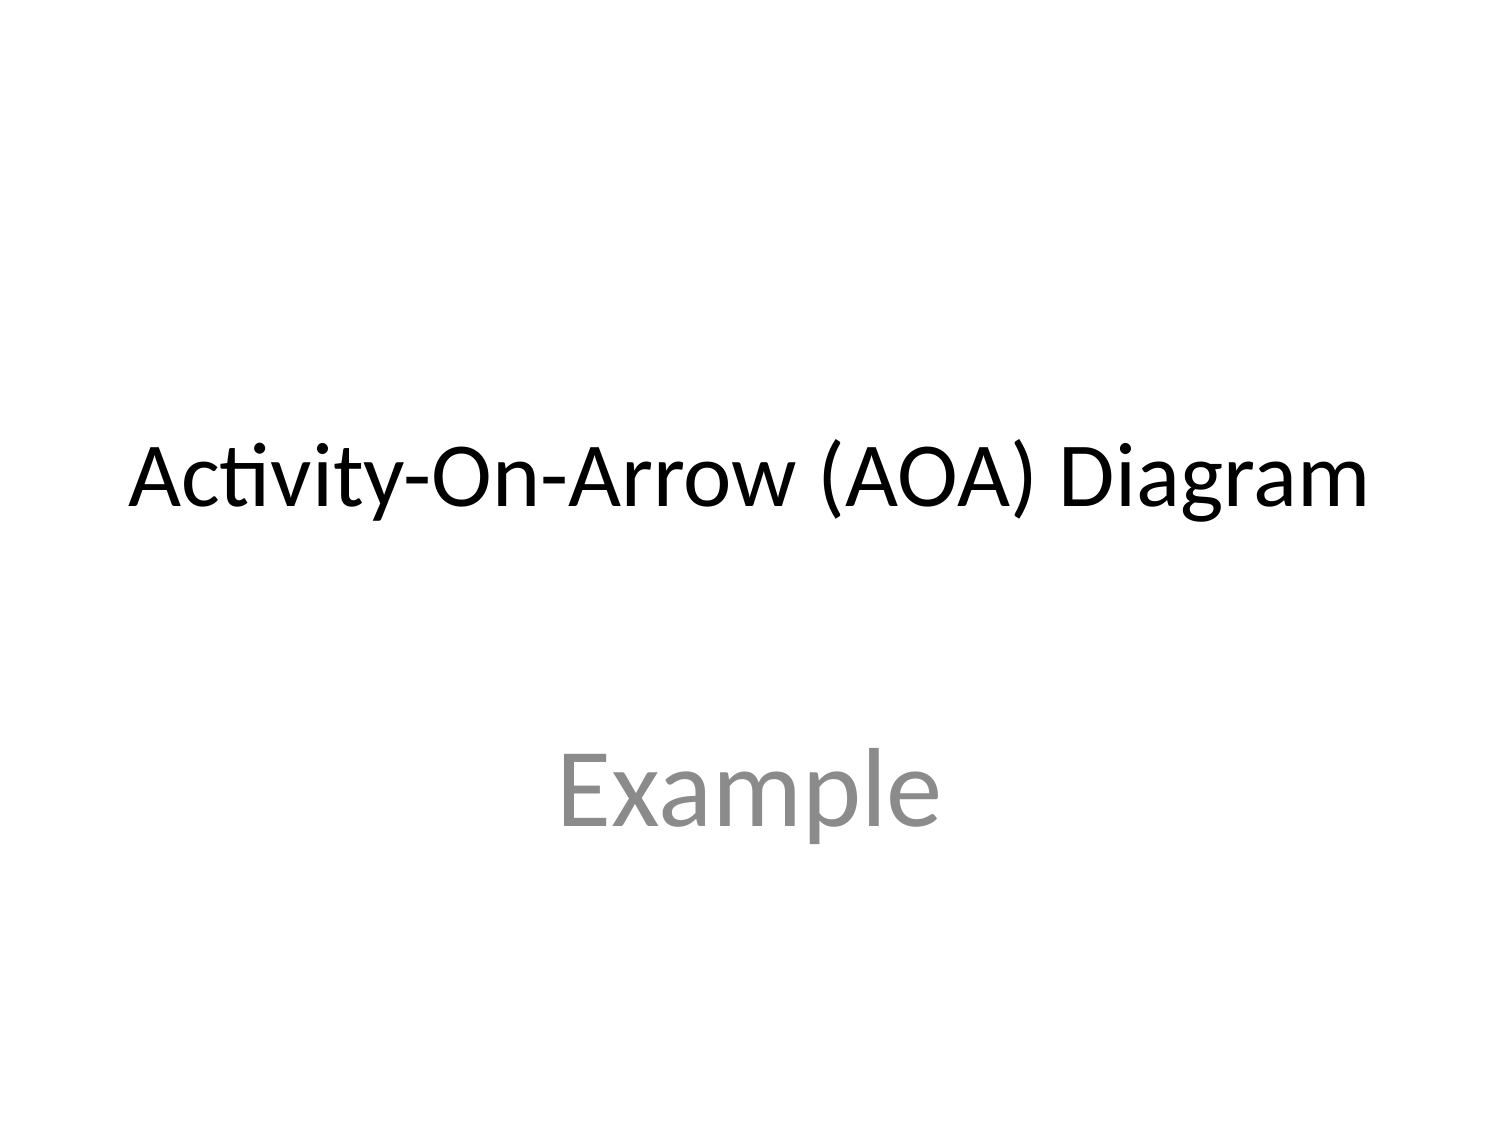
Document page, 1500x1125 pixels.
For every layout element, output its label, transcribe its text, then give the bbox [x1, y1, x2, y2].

subtitle Example [225, 637, 1275, 925]
title Activity-On-Arrow (AOA) Diagram [112, 349, 1388, 591]
